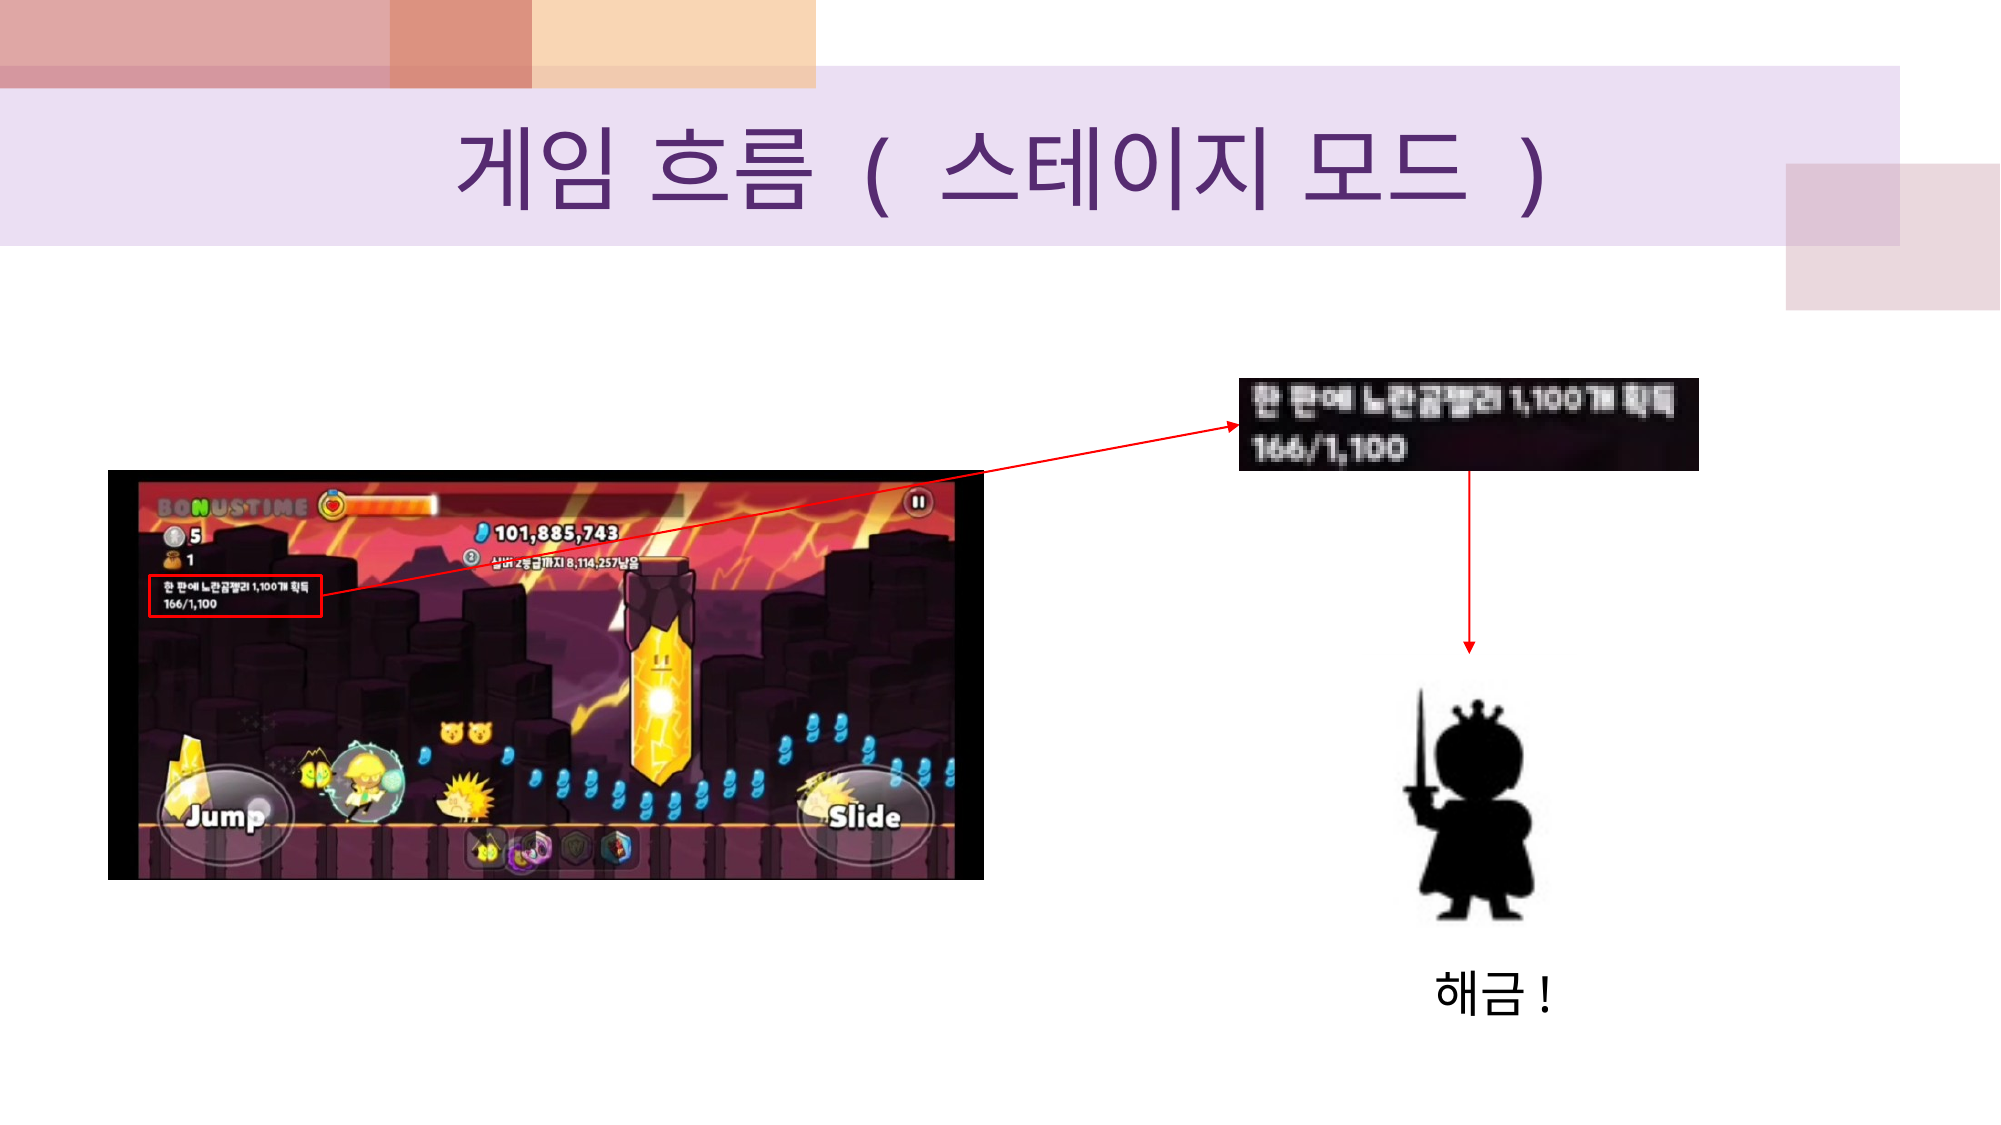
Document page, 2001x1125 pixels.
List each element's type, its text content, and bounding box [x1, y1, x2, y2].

picture [108, 470, 984, 880]
picture [1361, 653, 1577, 955]
title 게임 흐름 ( 스테이지 모드 ) [99, 88, 1900, 246]
text_box 해금! [1362, 954, 1624, 1030]
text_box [320, 424, 1241, 597]
picture [1239, 378, 1700, 472]
